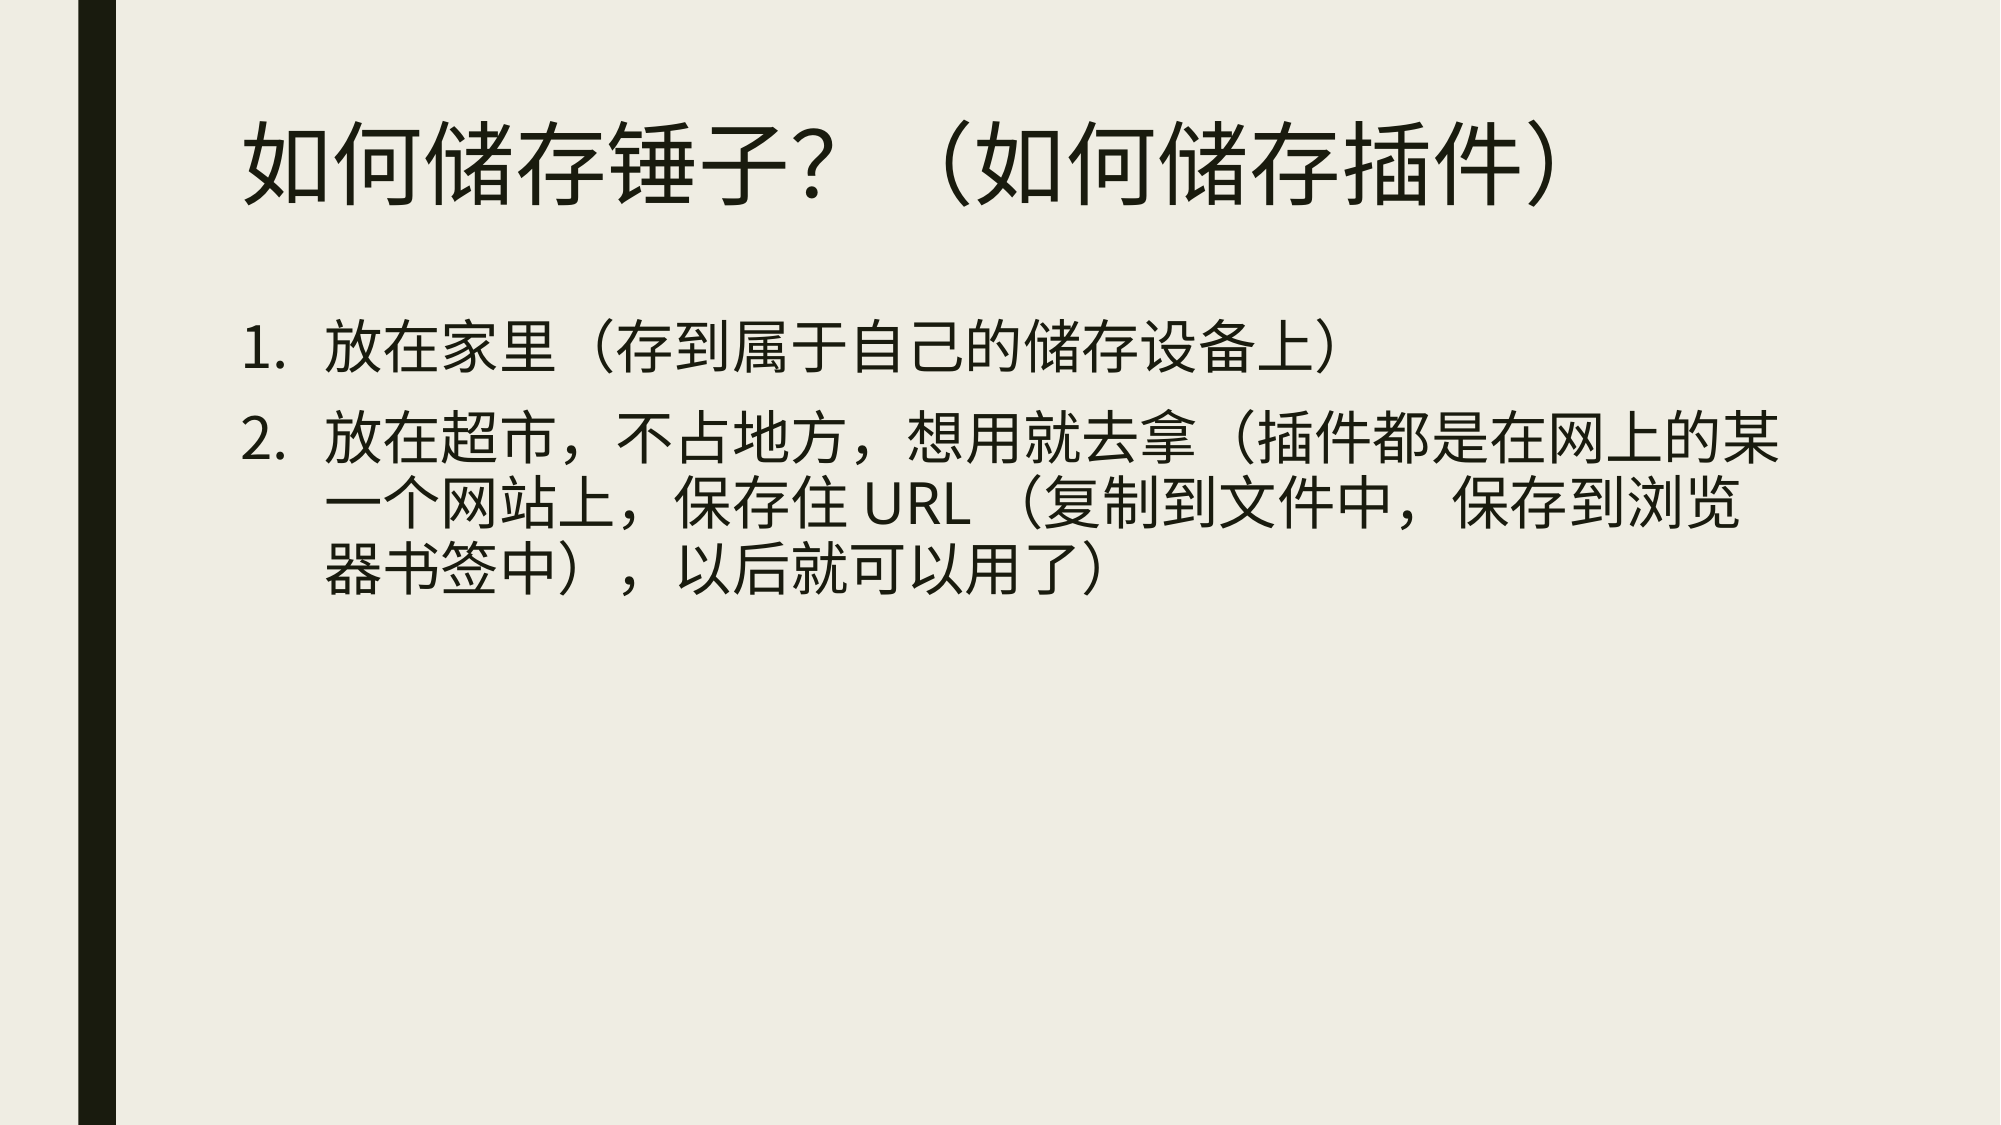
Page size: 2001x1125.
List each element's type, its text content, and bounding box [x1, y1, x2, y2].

title 如何储存锤子？（如何储存插件） [225, 112, 1800, 308]
list 放在家里（存到属于自己的储存设备上） 放在超市，不占地方，想用就去拿（插件都是在网上的某一个网站上，保存住URL（复制到文件中，保存到浏览器书签中），以后就可以用了） [225, 308, 1800, 896]
